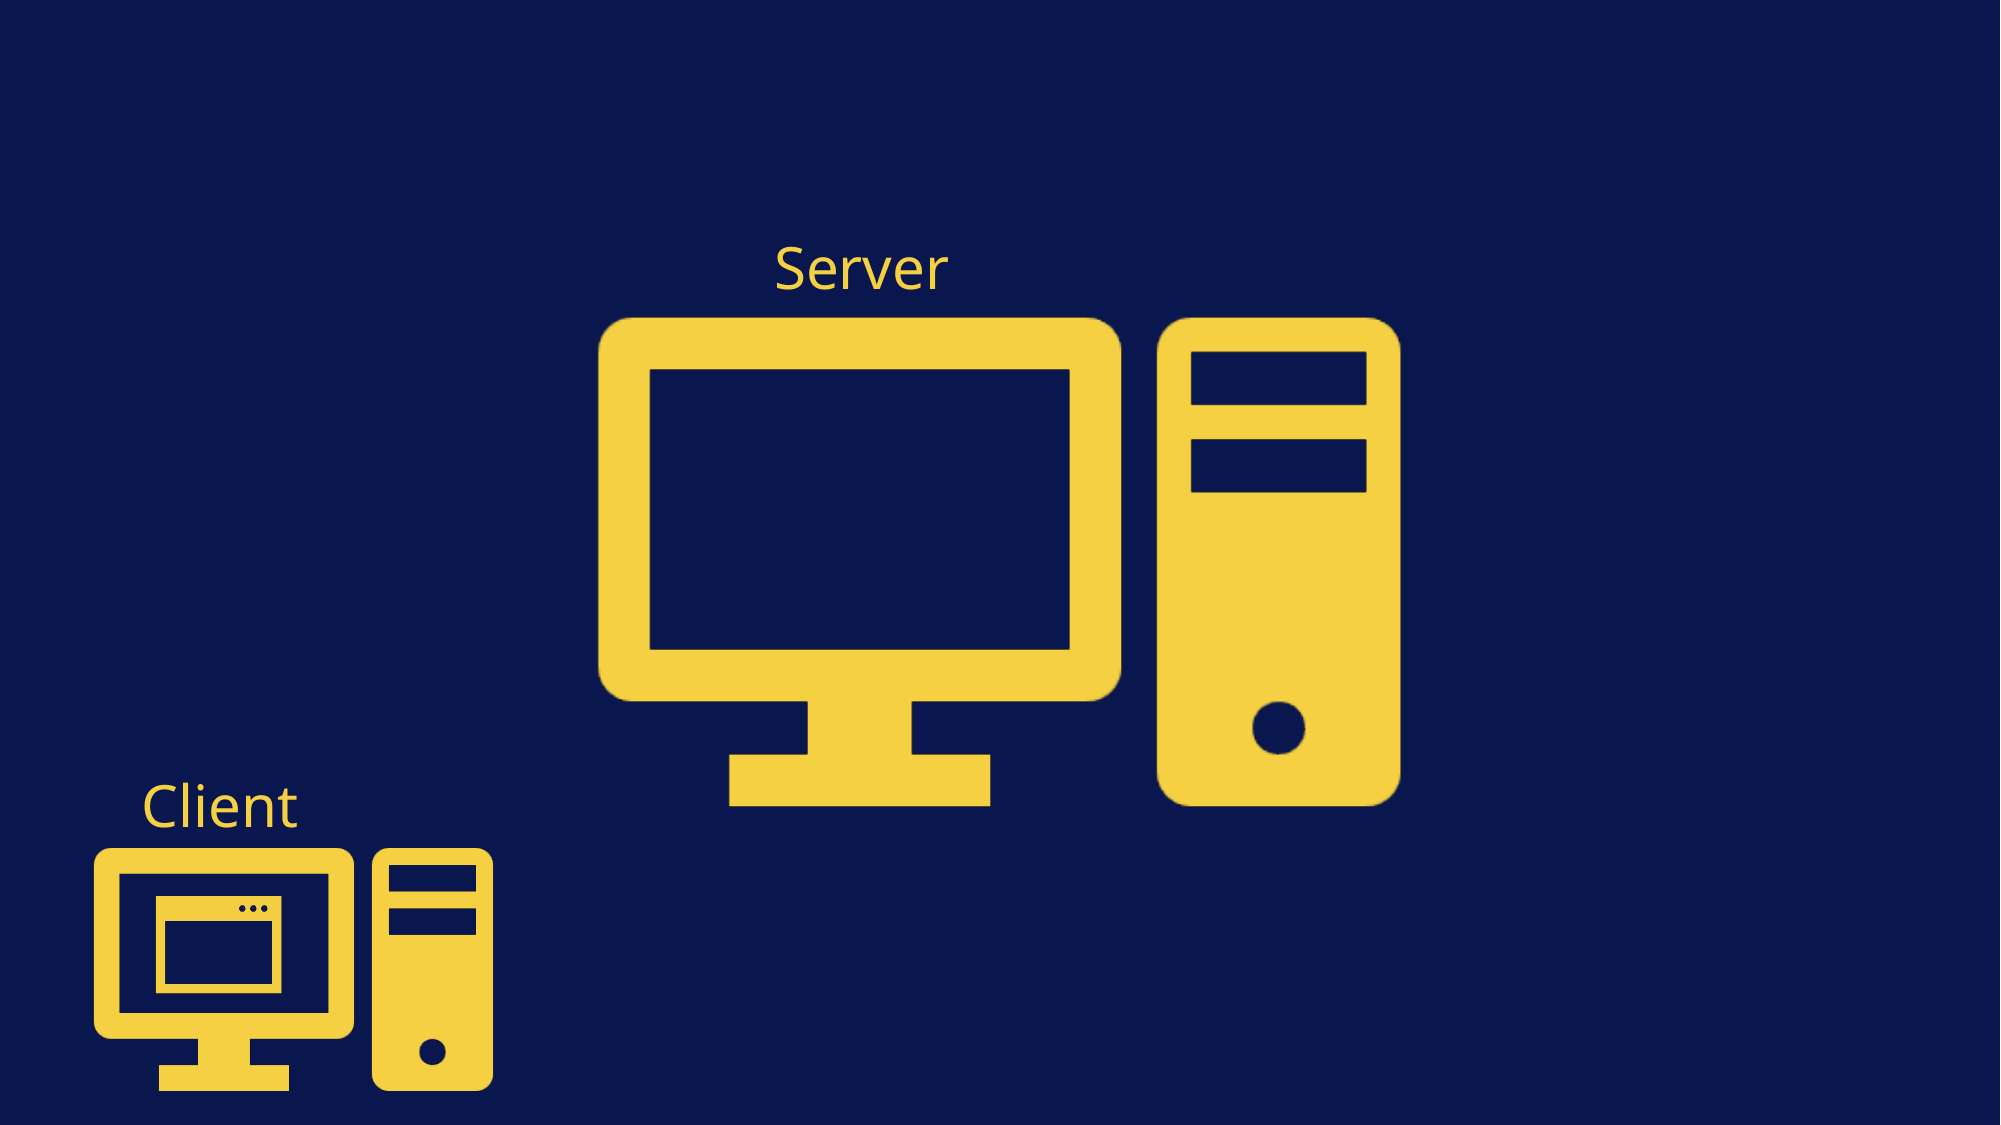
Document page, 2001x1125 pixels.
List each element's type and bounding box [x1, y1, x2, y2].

picture [85, 761, 502, 1125]
picture [581, 143, 1419, 982]
